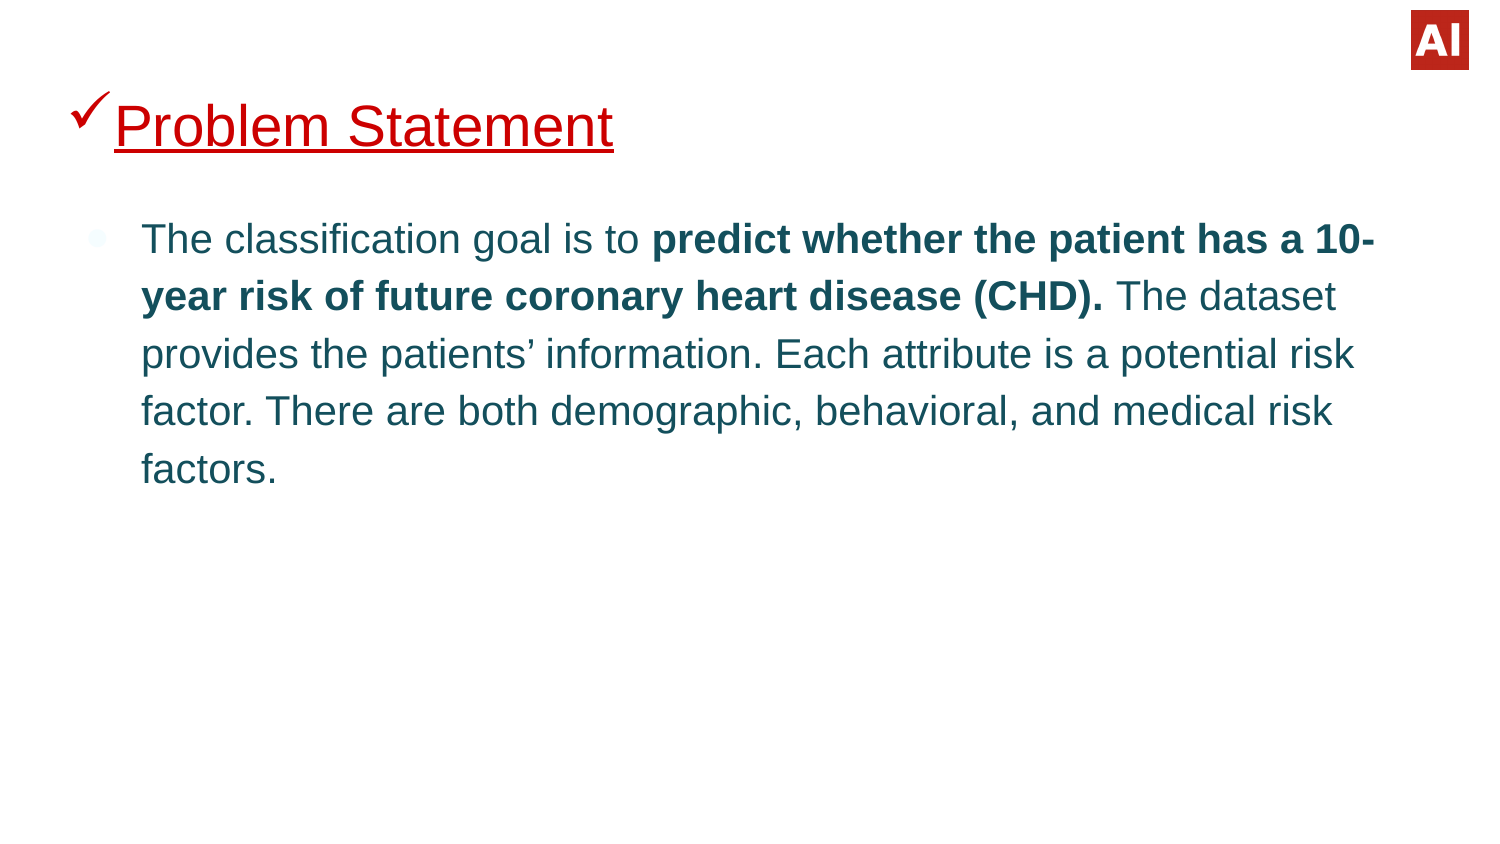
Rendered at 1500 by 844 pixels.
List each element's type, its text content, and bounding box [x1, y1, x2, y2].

list The classification goal is to predict whether the patient has a 10-year risk of future coronary heart disease (CHD). The dataset provides the patients’ information. Each attribute is a potential risk factor. There are both demographic, behavioral, and medical risk factors. [51, 189, 1449, 750]
picture [1411, 10, 1469, 70]
title Problem Statement [51, 72, 1449, 167]
